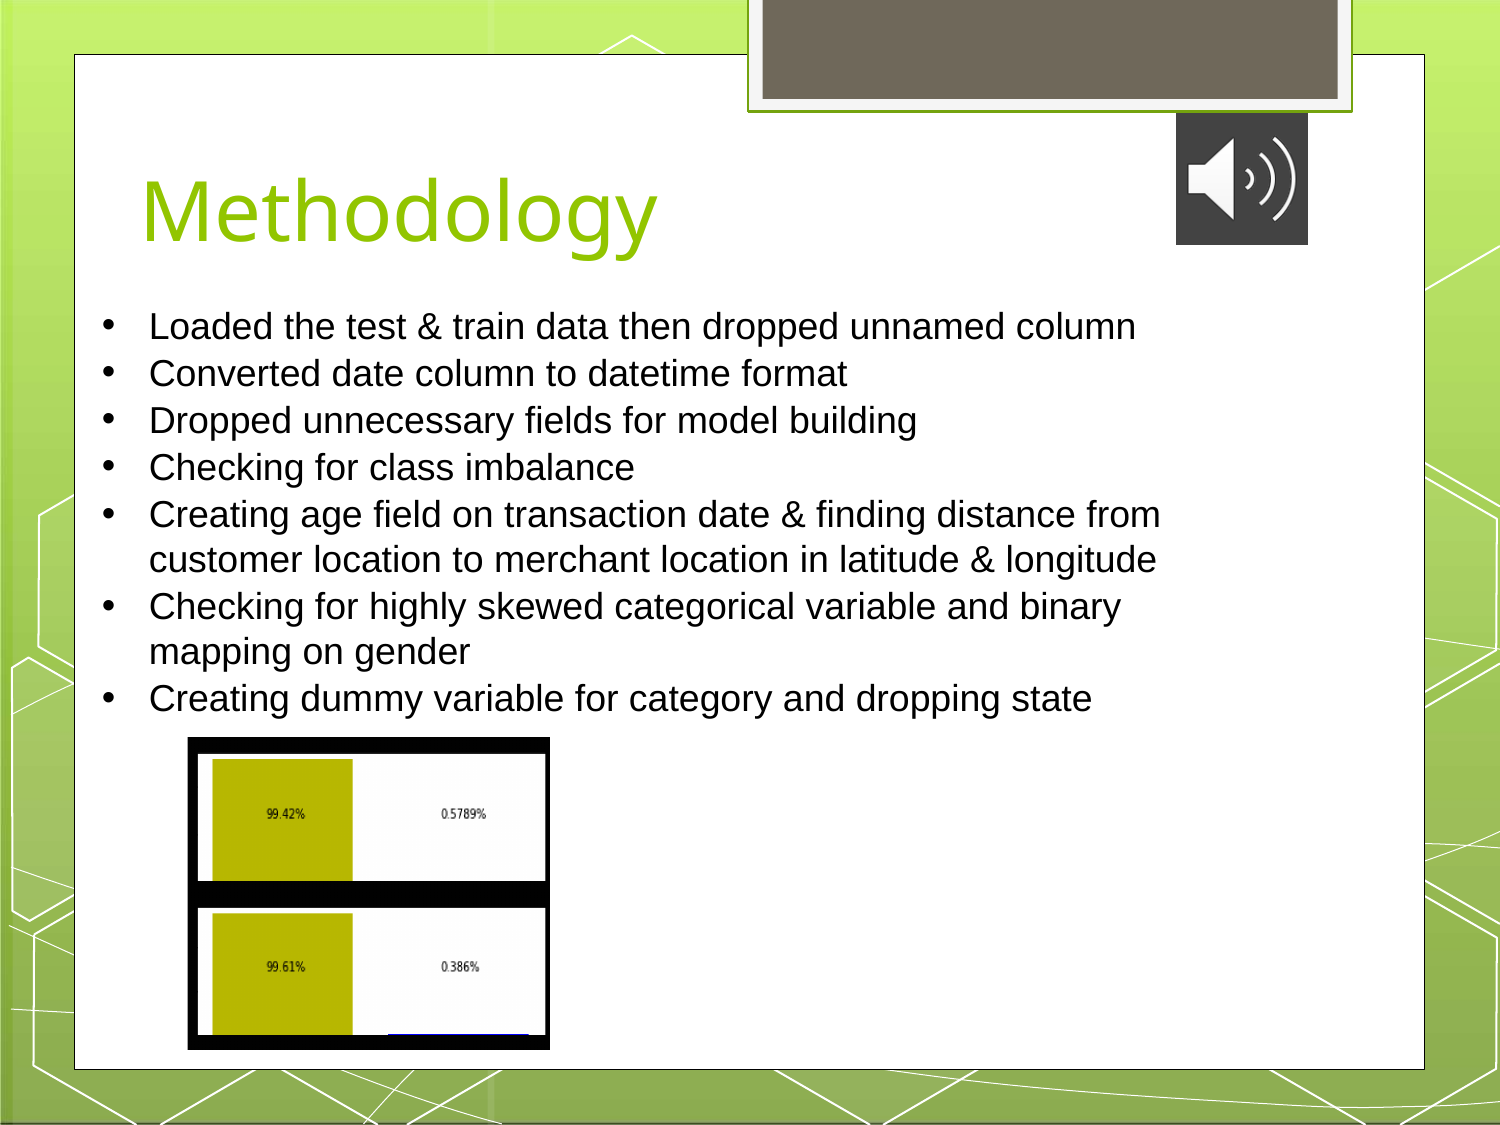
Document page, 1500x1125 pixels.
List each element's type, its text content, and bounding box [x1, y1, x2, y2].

text_box Loaded the test & train data then dropped unnamed column Converted date column to datetime format Dropped unnecessary fields for model building Checking for class imbalance Creating age field on transaction date & finding distance from customer location to merchant location in latitude & longitude Checking for highly skewed categorical variable and binary mapping on gender Creating dummy variable for category and dropping state [99, 299, 1242, 767]
title Methodology [137, 156, 766, 299]
picture [1175, 112, 1309, 246]
picture [187, 737, 551, 1051]
picture [0, 0, 12, 1125]
